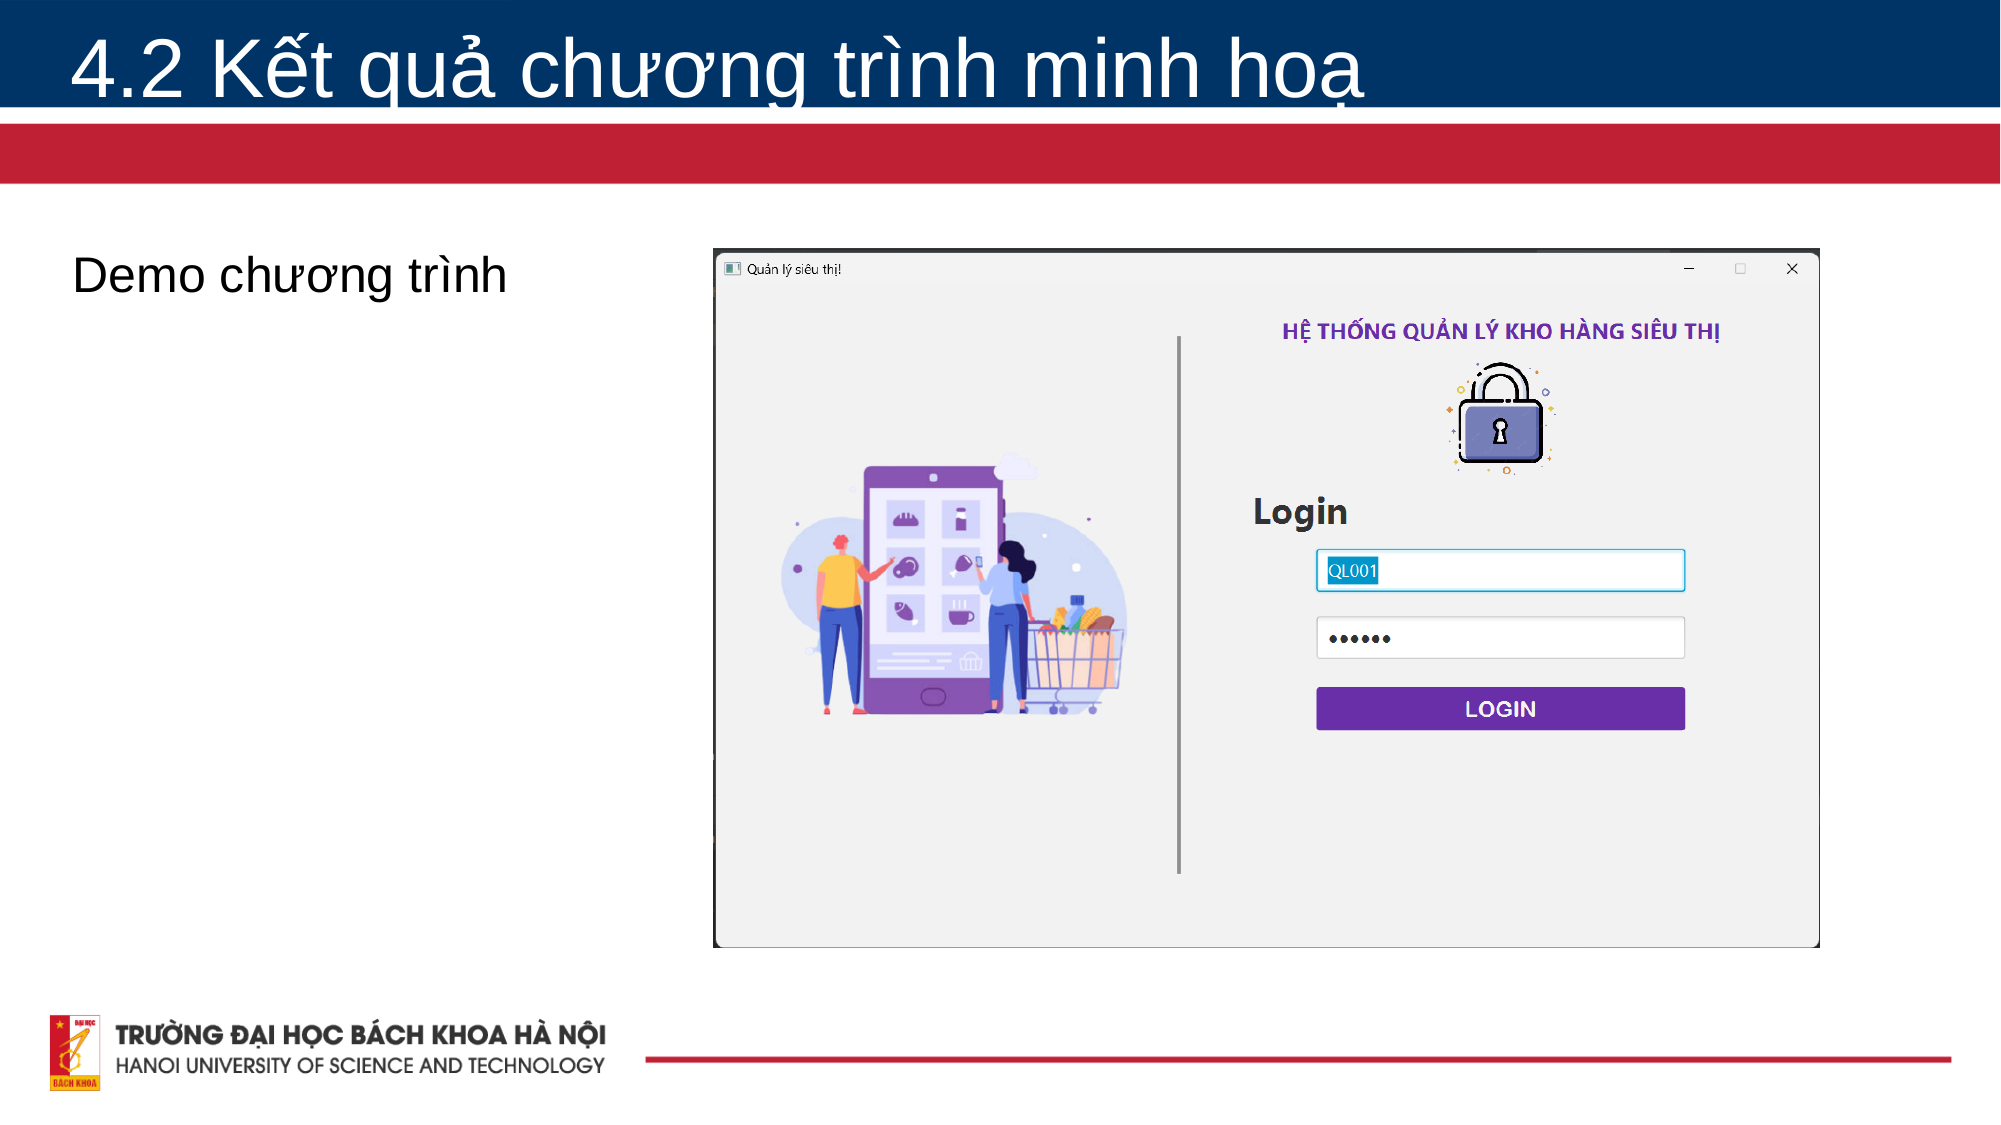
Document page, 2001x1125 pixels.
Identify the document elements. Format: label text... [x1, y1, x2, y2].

picture [0, 0, 2001, 1125]
text_box Demo chương trình [58, 235, 524, 311]
text_box 4.2 Kết quả chương trình minh hoạ [55, 18, 1945, 112]
